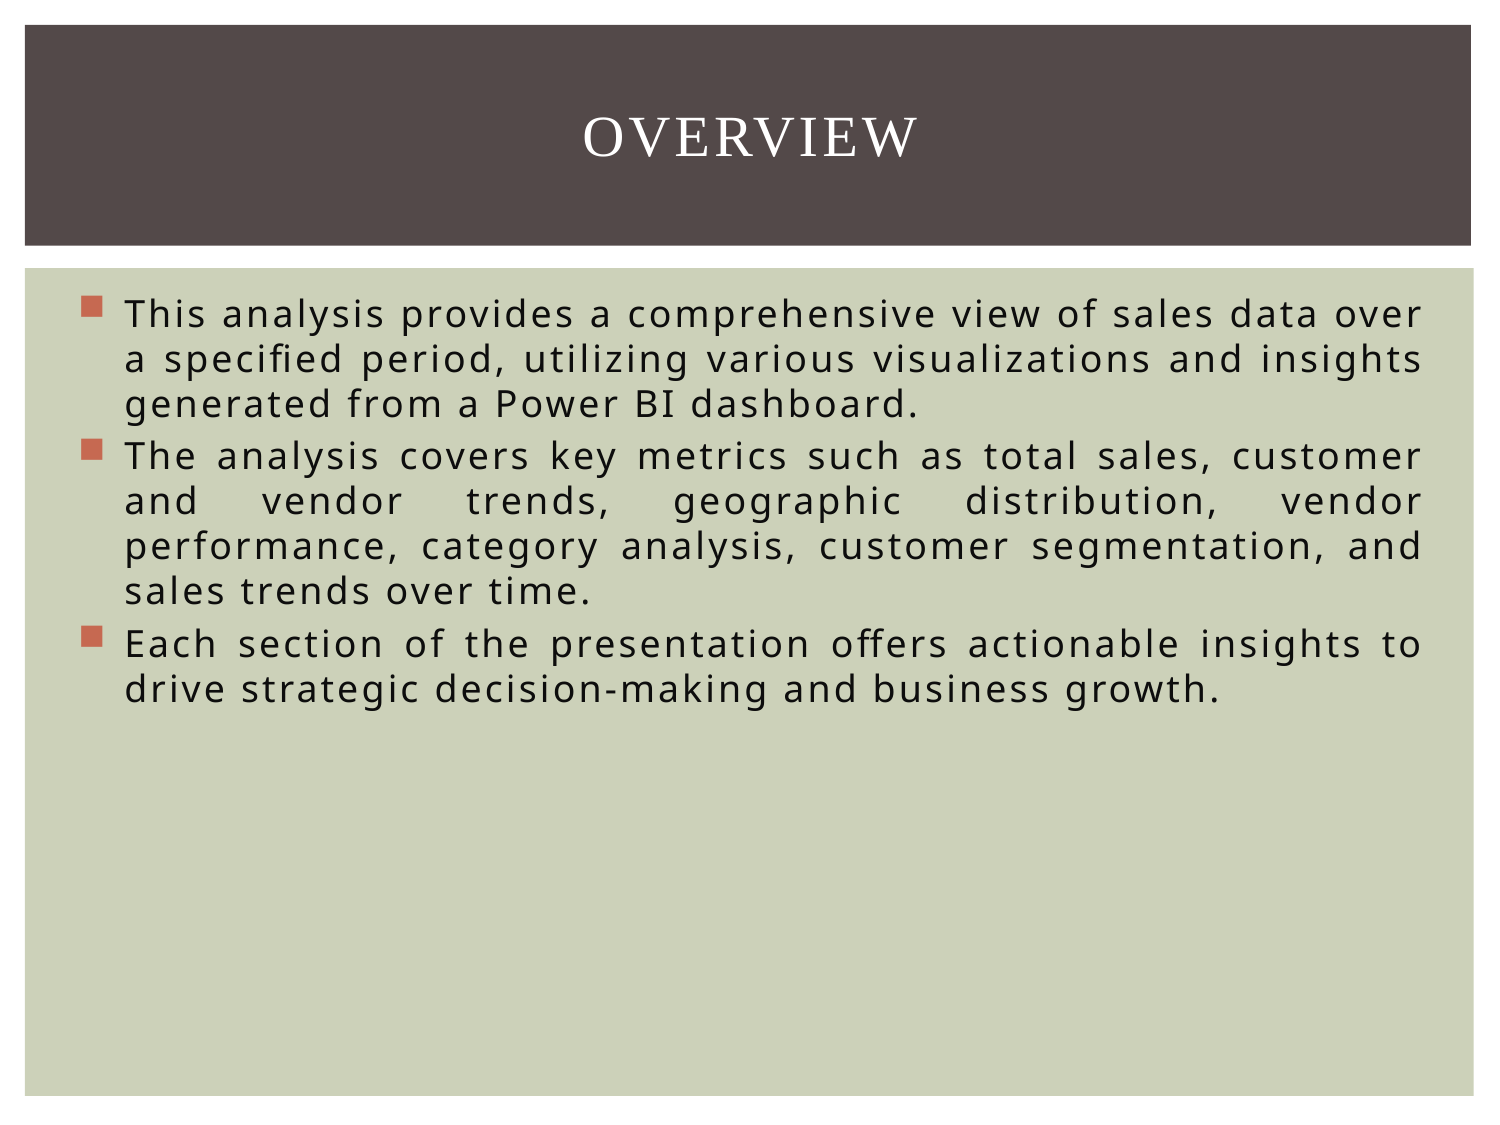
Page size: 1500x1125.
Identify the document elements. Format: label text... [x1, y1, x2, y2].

title Overview [62, 58, 1438, 209]
list This analysis provides a comprehensive view of sales data over a specified period, utilizing various visualizations and insights generated from a Power BI dashboard. The analysis covers key metrics such as total sales, customer and vendor trends, geographic distribution, vendor performance, category analysis, customer segmentation, and sales trends over time. Each section of the presentation offers actionable insights to drive strategic decision-making and business growth. [62, 281, 1442, 1035]
